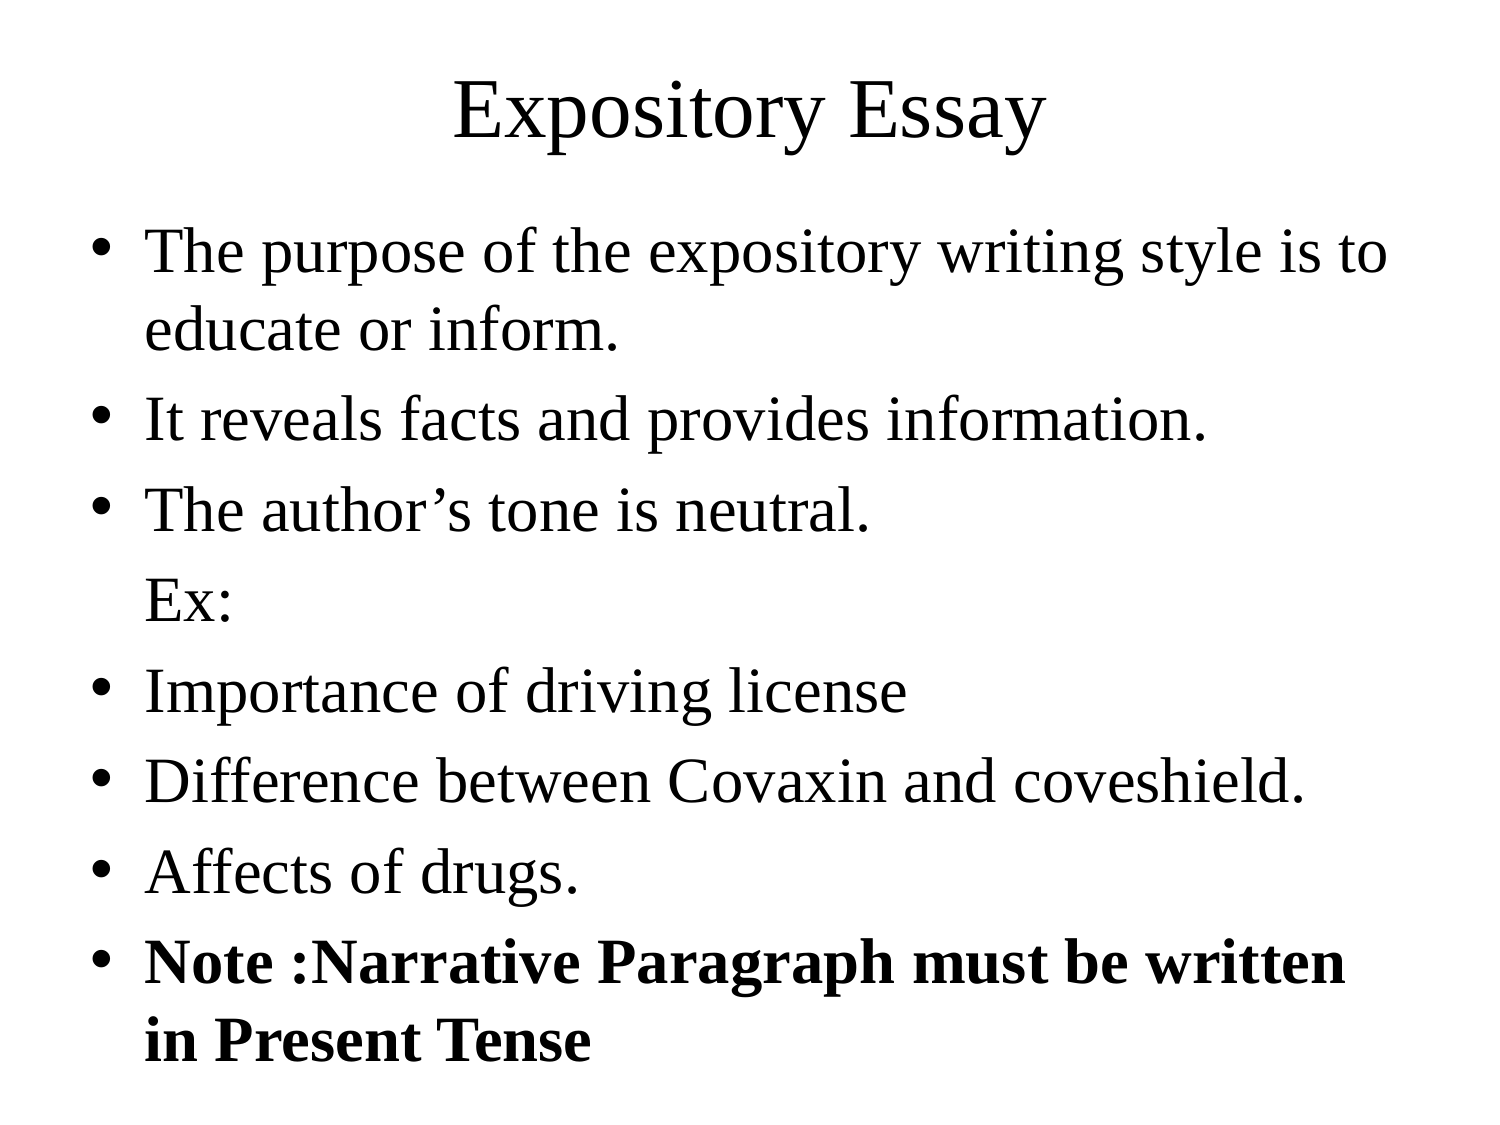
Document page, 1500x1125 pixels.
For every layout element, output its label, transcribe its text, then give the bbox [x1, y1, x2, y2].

list The purpose of the expository writing style is to educate or inform. It reveals facts and provides information. The author’s tone is neutral. Ex: Importance of driving license Difference between Covaxin and coveshield. Affects of drugs. Note :Narrative Paragraph must be written in Present Tense [75, 200, 1425, 1088]
title Expository Essay [75, 45, 1425, 163]
